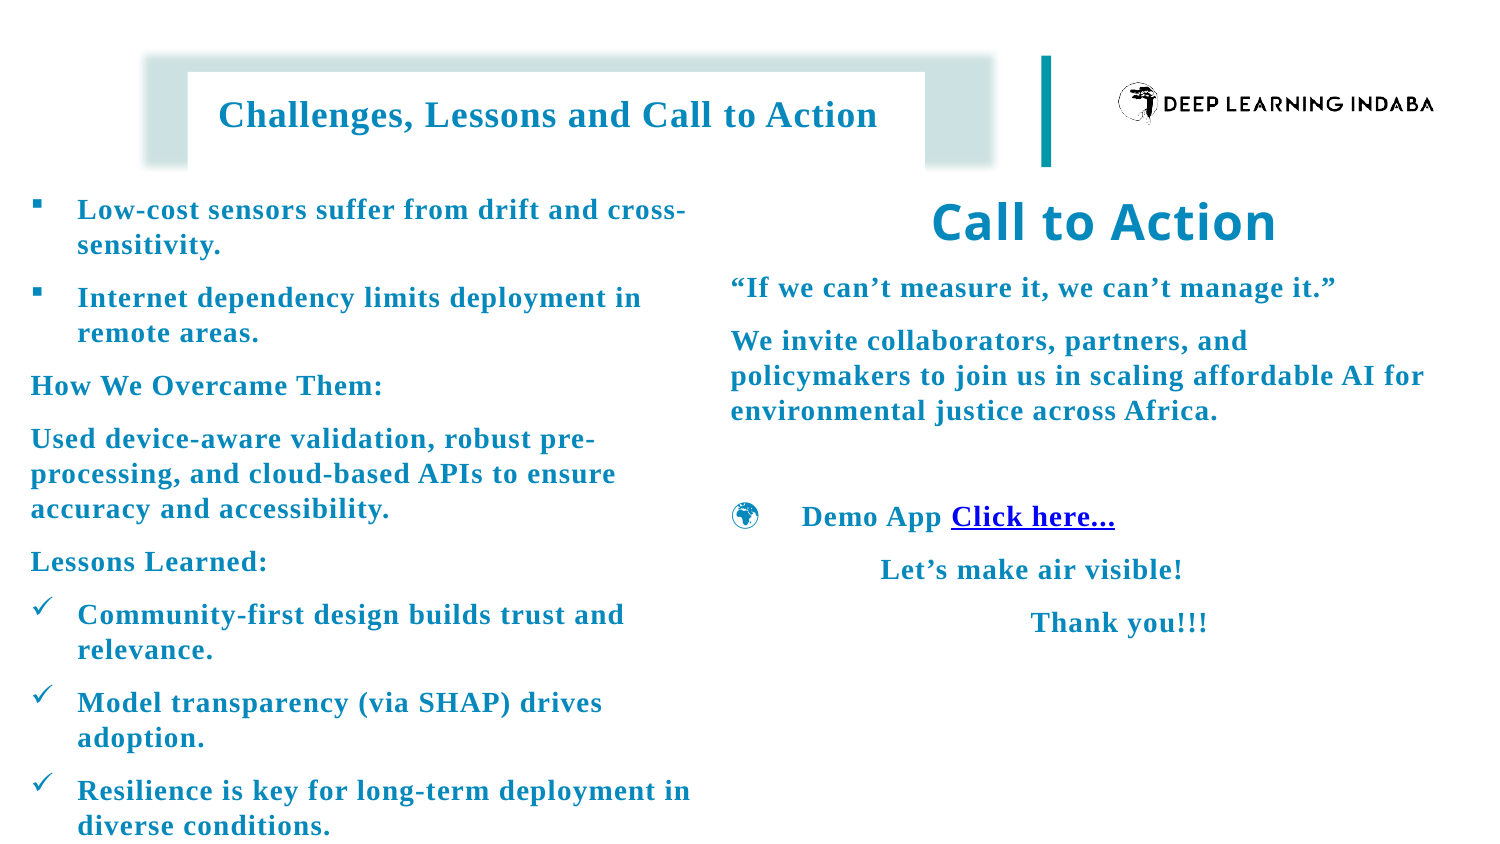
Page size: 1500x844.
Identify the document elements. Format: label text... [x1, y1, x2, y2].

picture [1118, 82, 1434, 125]
picture [133, 44, 1004, 171]
text_box Call to Action “If we can’t measure it, we can’t manage it.” We invite collaborators, partners, and policymakers to join us in scaling affordable AI for environmental justice across Africa. 🔗 🌍 Demo App Click here... Let’s make air visible! Thank you!!! [699, 171, 1438, 692]
title Challenges, Lessons and Call to Action [187, 71, 925, 171]
text_box Low-cost sensors suffer from drift and cross-sensitivity. Internet dependency limits deployment in remote areas. How We Overcame Them: Used device-aware validation, robust pre-processing, and cloud-based APIs to ensure accuracy and accessibility. Lessons Learned: Community-first design builds trust and relevance. Model transparency (via SHAP) drives adoption. Resilience is key for long-term deployment in diverse conditions. [0, 171, 700, 844]
